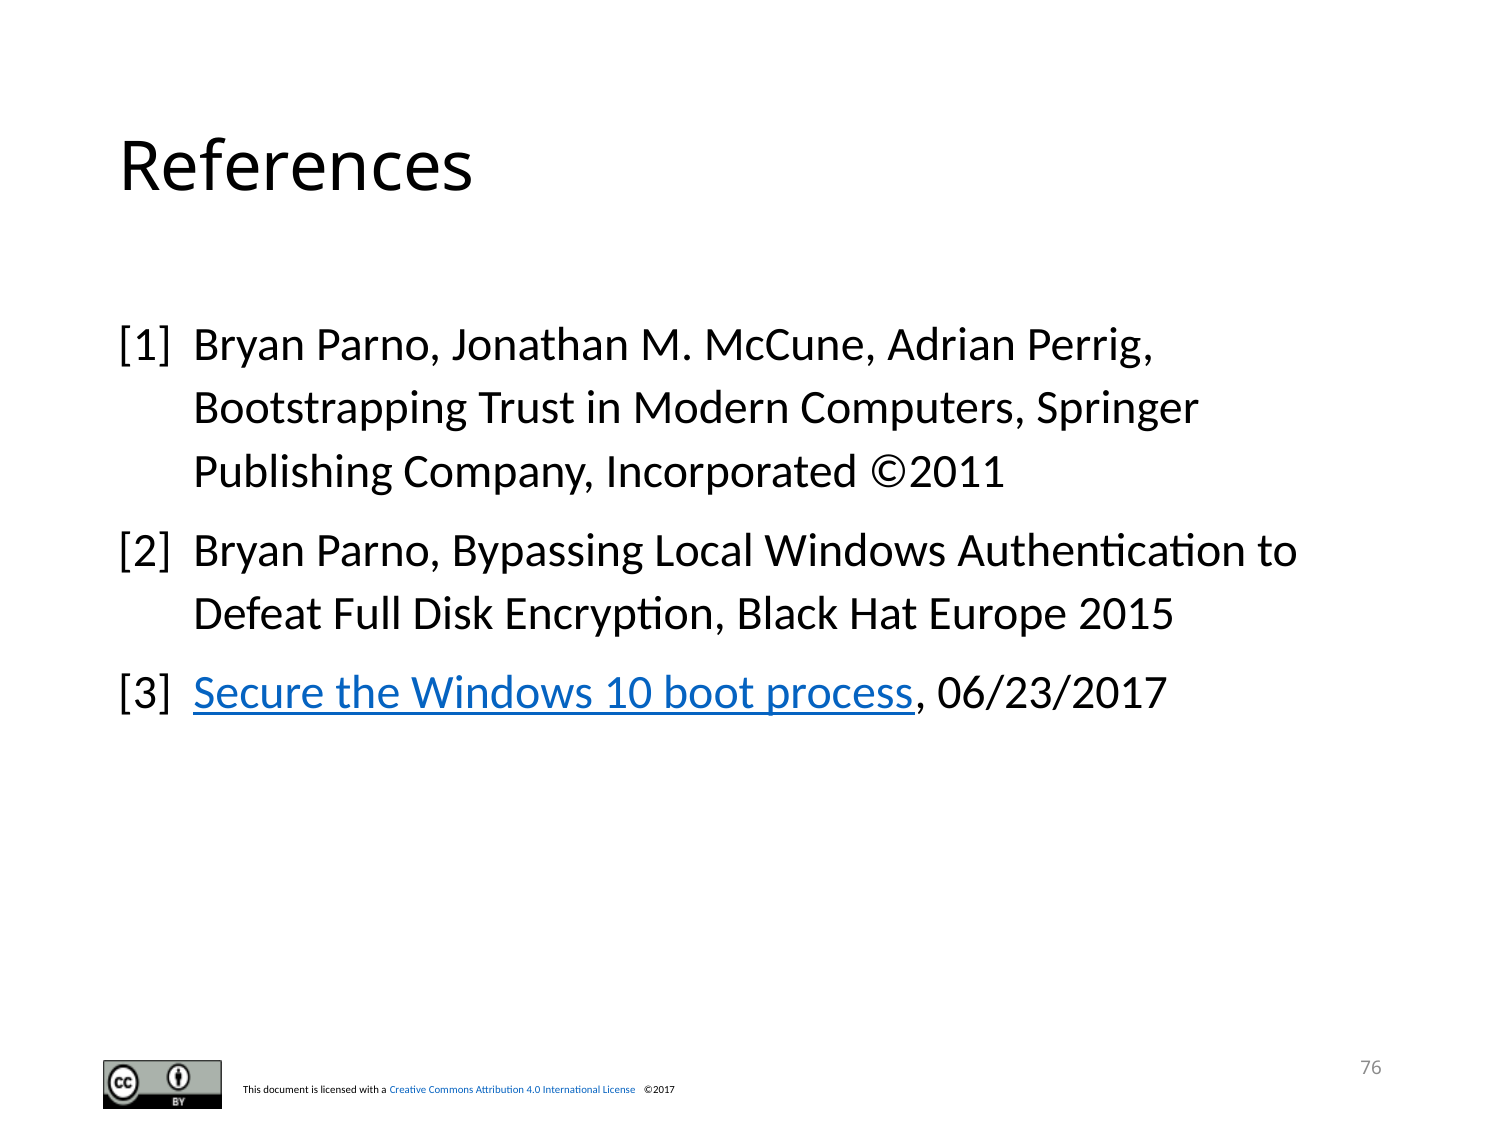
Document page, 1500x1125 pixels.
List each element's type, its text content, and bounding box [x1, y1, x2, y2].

picture [103, 1060, 222, 1109]
list [1] Bryan Parno, Jonathan M. McCune, Adrian Perrig, Bootstrapping Trust in Modern Computers, Springer Publishing Company, Incorporated ©2011 [2] Bryan Parno, Bypassing Local Windows Authentication to Defeat Full Disk Encryption, Black Hat Europe 2015 [3] Secure the Windows 10 boot process, 06/23/2017 [103, 299, 1397, 1014]
title References [103, 59, 1397, 278]
slide_number 76 [1315, 1038, 1397, 1099]
